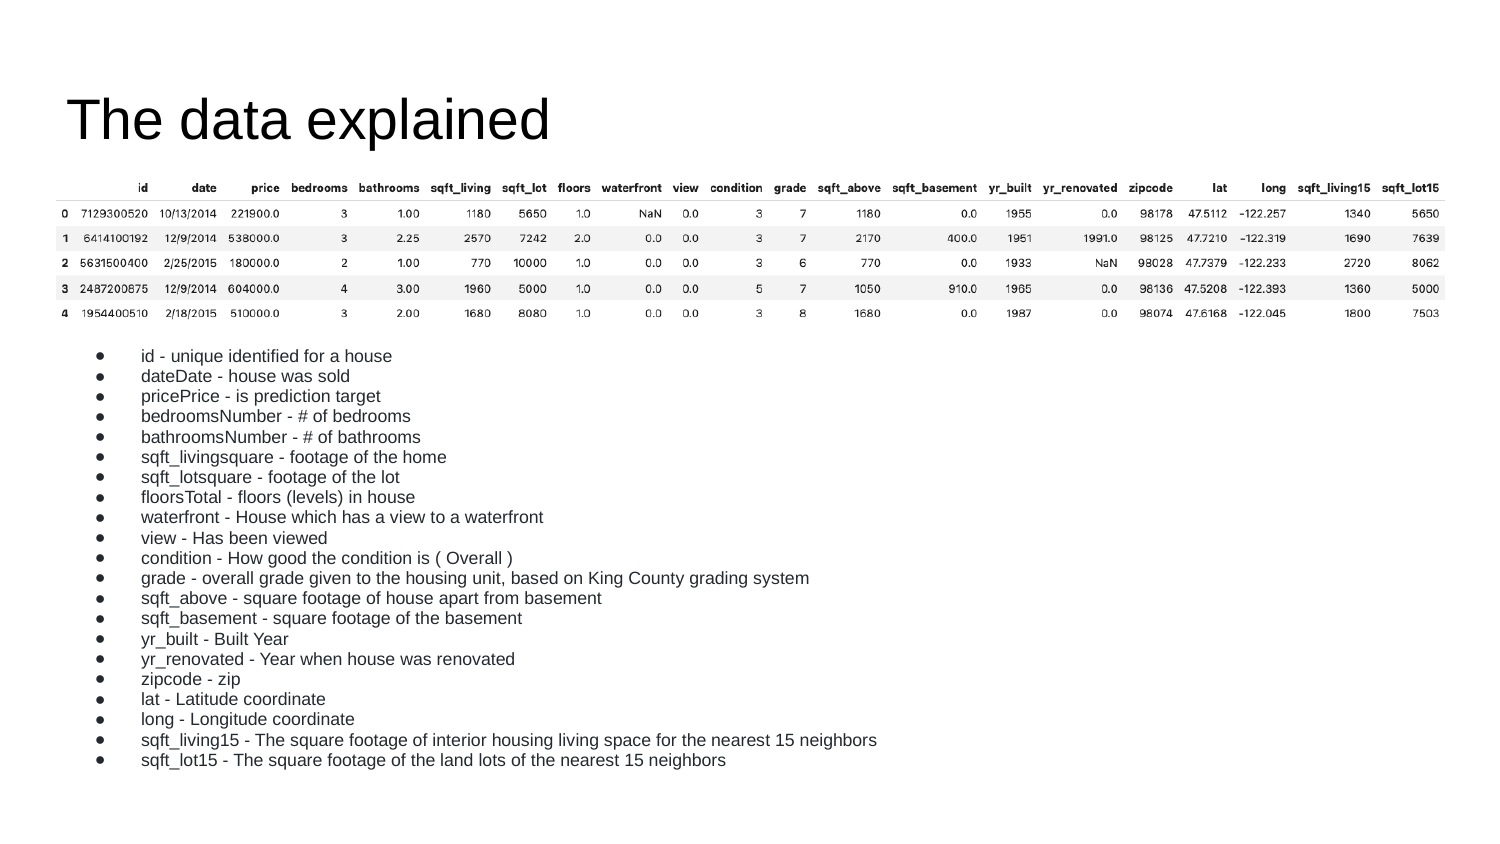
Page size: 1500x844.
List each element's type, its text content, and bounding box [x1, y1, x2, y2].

picture [50, 177, 1450, 328]
title The data explained [51, 72, 1449, 167]
list id - unique identified for a house dateDate - house was sold pricePrice - is prediction target bedroomsNumber - # of bedrooms bathroomsNumber - # of bathrooms sqft_livingsquare - footage of the home sqft_lotsquare - footage of the lot floorsTotal - floors (levels) in house waterfront - House which has a view to a waterfront view - Has been viewed condition - How good the condition is ( Overall ) grade - overall grade given to the housing unit, based on King County grading system sqft_above - square footage of house apart from basement sqft_basement - square footage of the basement yr_built - Built Year yr_renovated - Year when house was renovated zipcode - zip lat - Latitude coordinate long - Longitude coordinate sqft_living15 - The square footage of interior housing living space for the nearest 15 neighbors sqft_lot15 - The square footage of the land lots of the nearest 15 neighbors [51, 334, 1449, 783]
